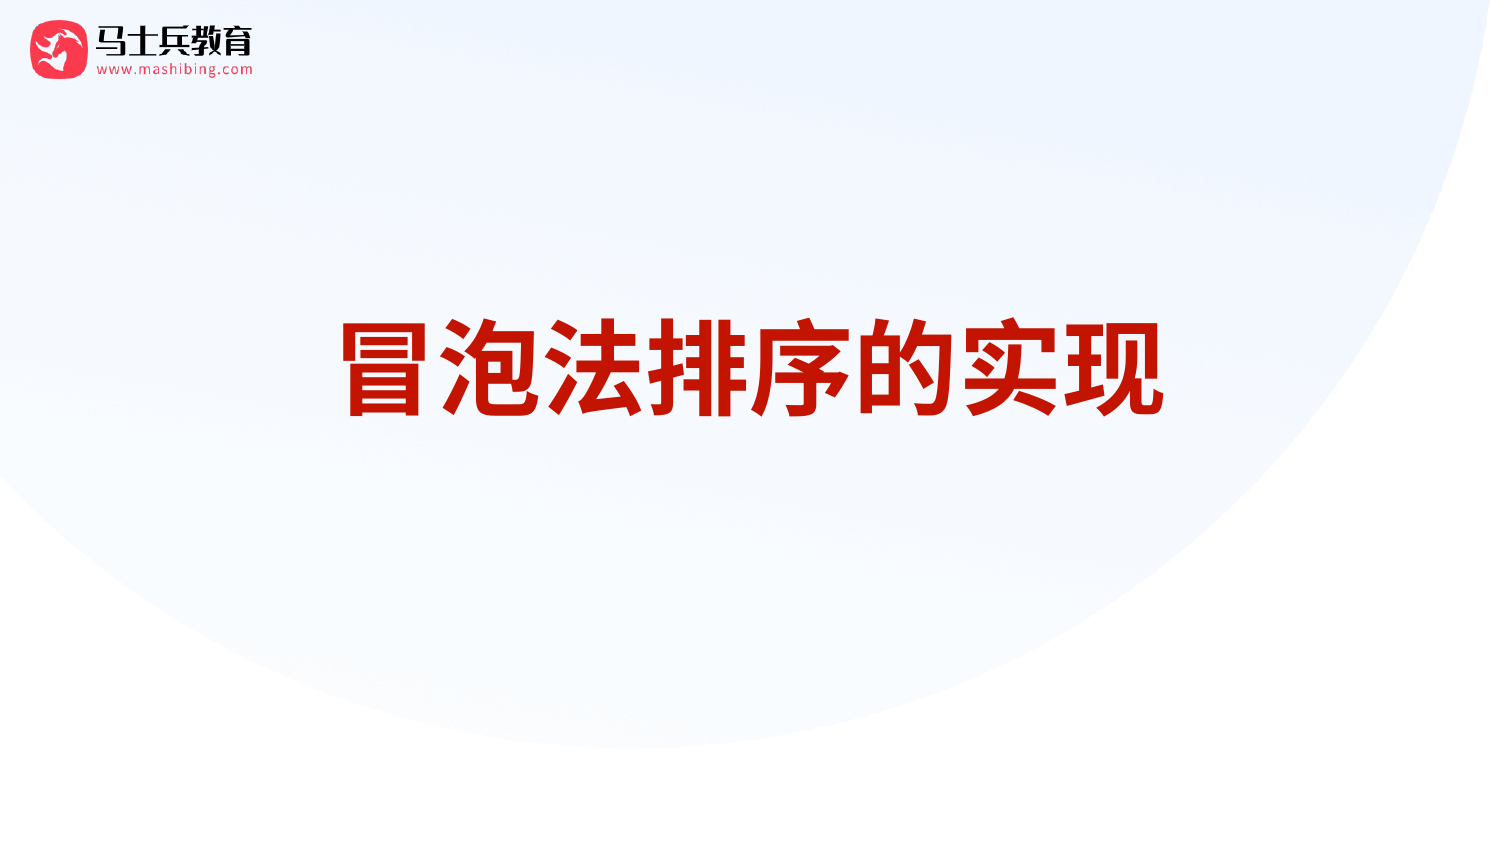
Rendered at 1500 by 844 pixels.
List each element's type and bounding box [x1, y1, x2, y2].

picture [0, 0, 1500, 757]
